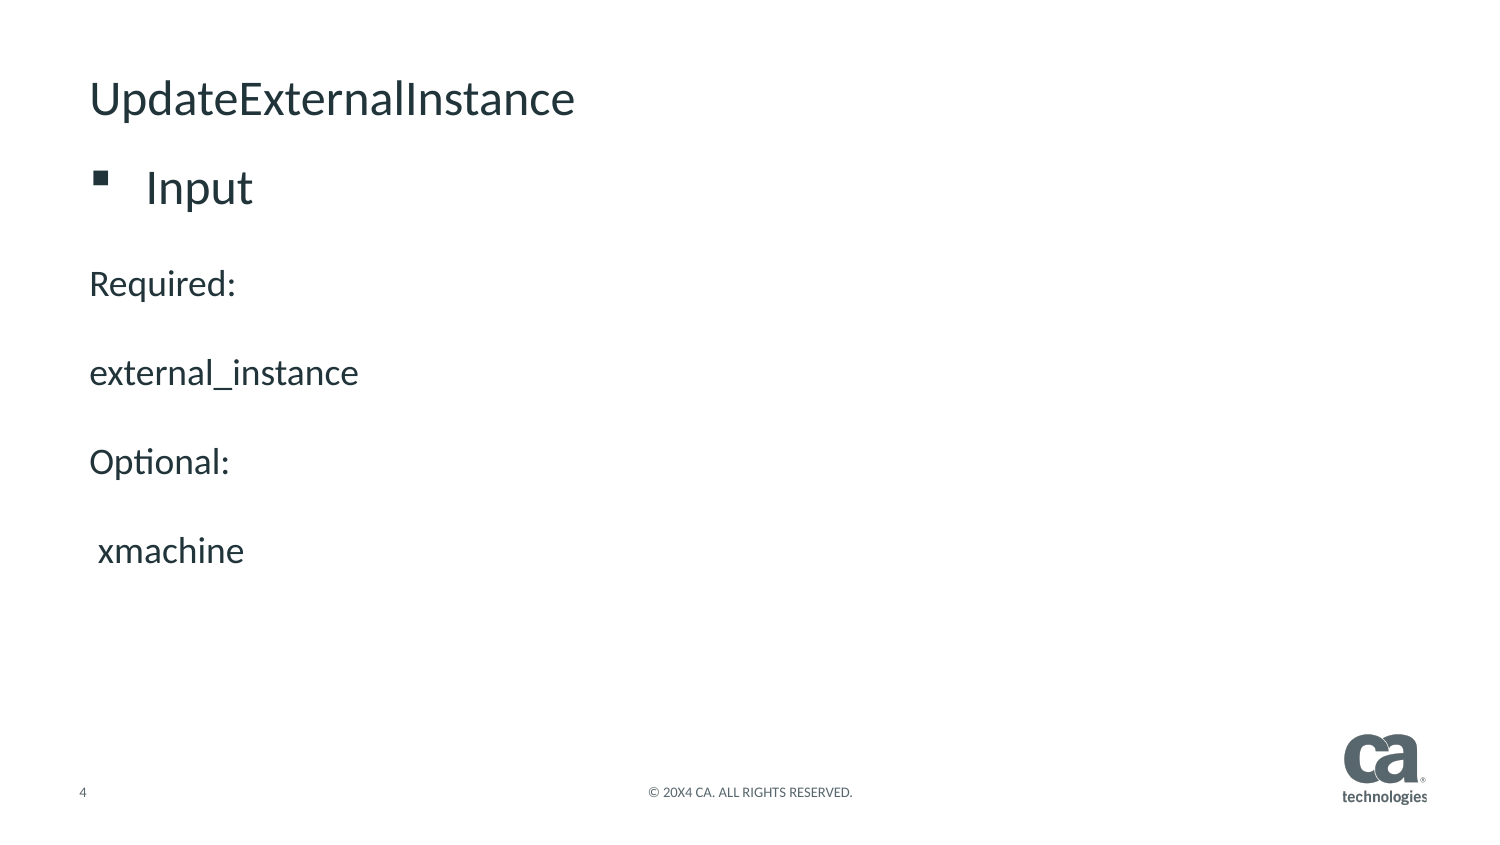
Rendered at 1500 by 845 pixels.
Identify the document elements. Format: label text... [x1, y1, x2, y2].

list UpdateExternalInstance Input Required: external_instance Optional: xmachine [74, 57, 1415, 703]
